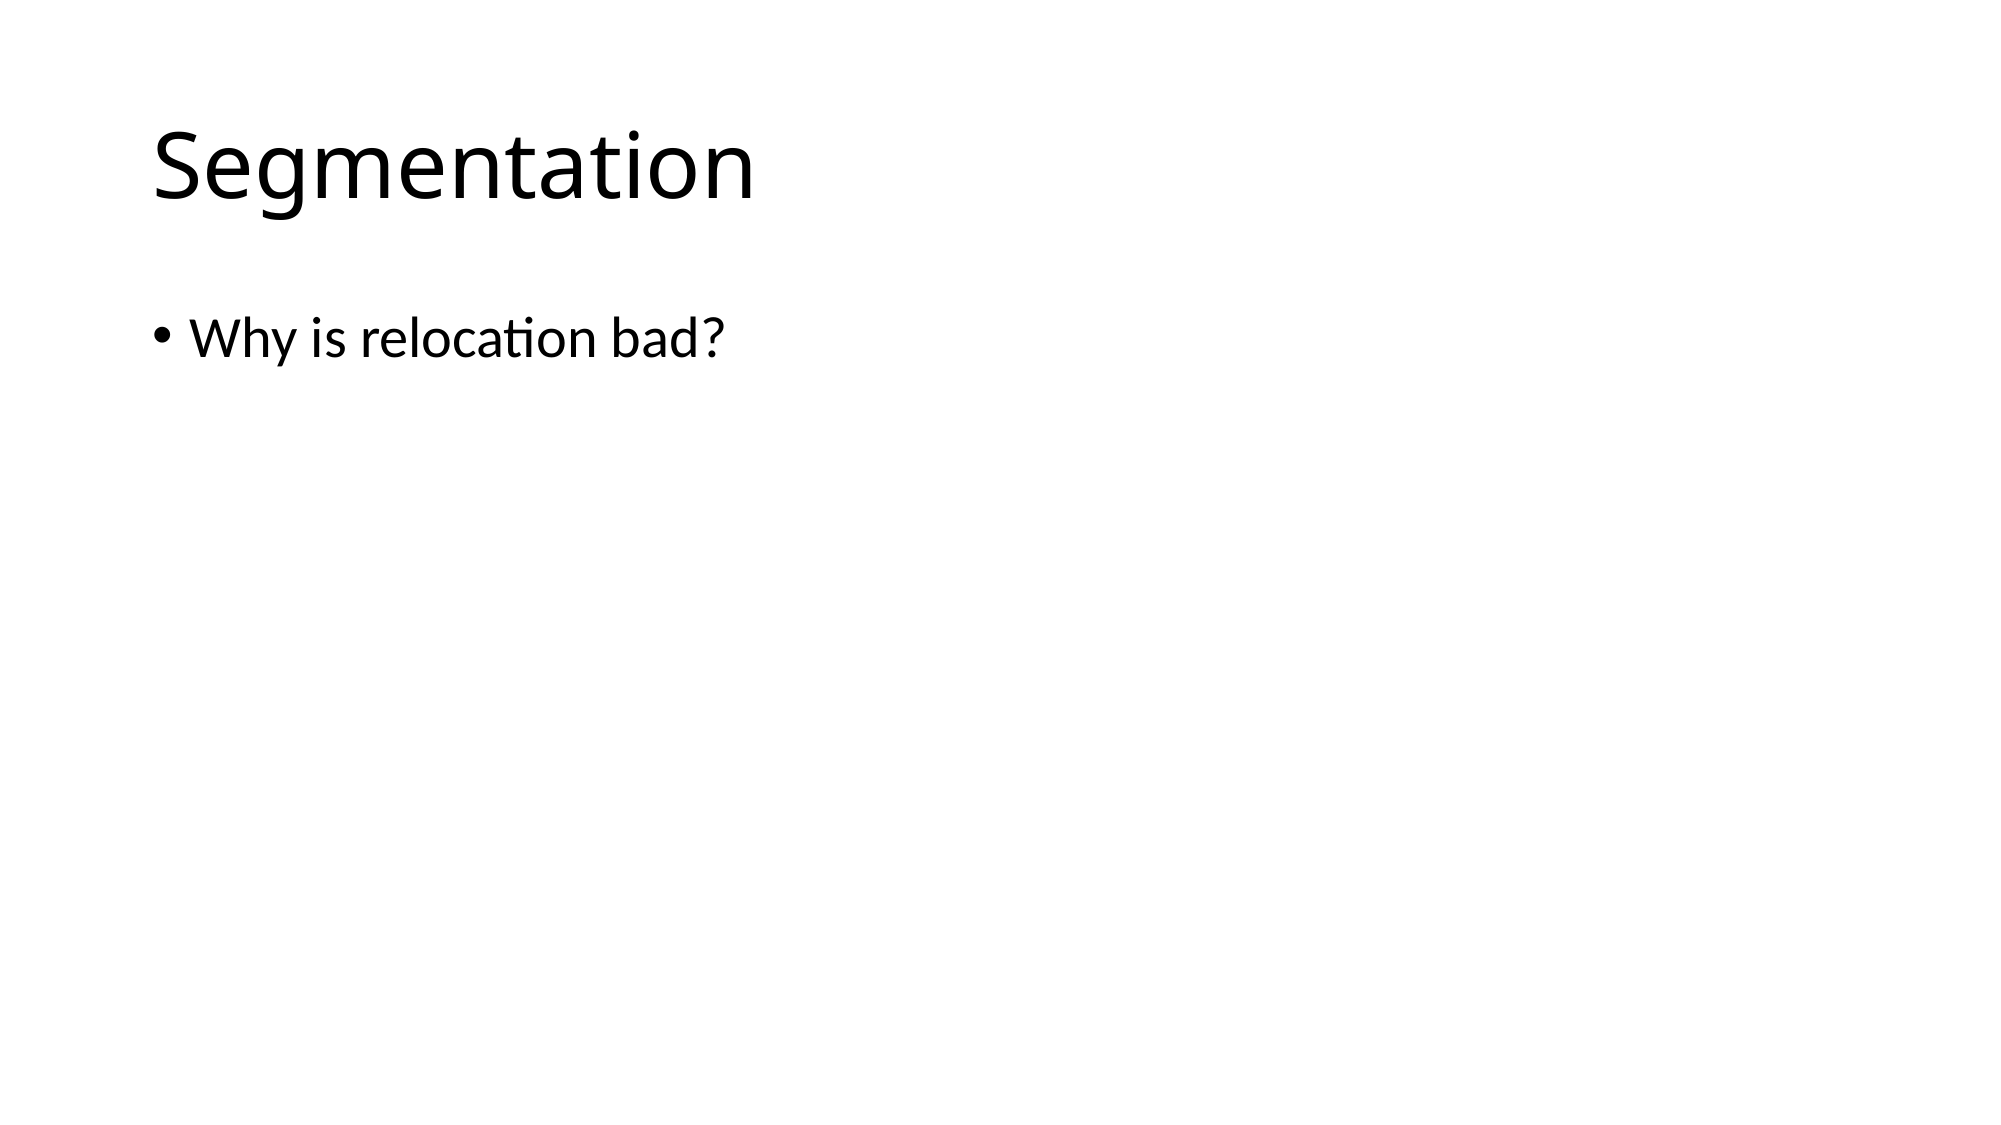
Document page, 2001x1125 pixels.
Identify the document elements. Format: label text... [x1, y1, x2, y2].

title Segmentation [137, 59, 1863, 278]
list Why is relocation bad? [137, 299, 1863, 1014]
